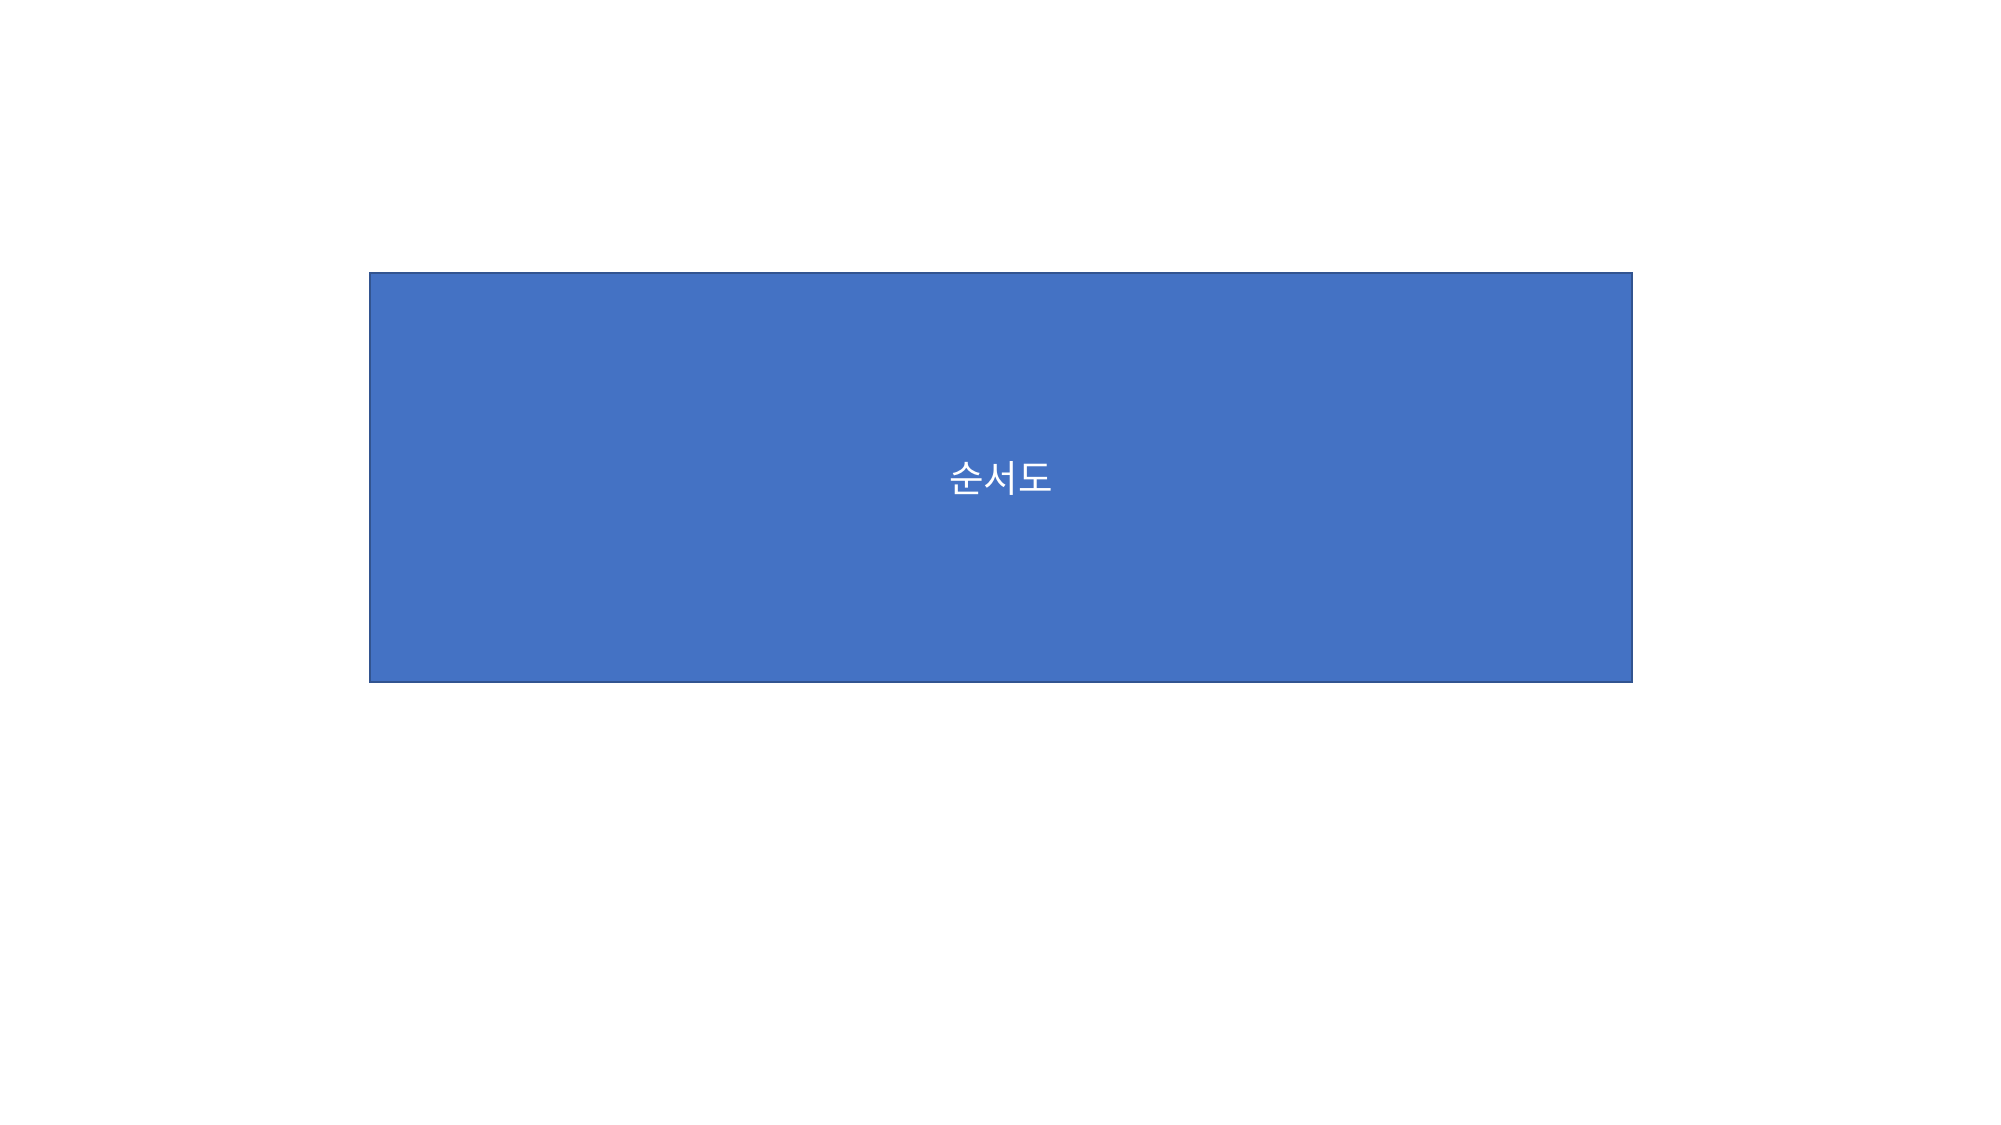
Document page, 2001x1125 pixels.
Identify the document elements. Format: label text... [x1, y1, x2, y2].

text_box 순서도 [369, 272, 1633, 683]
